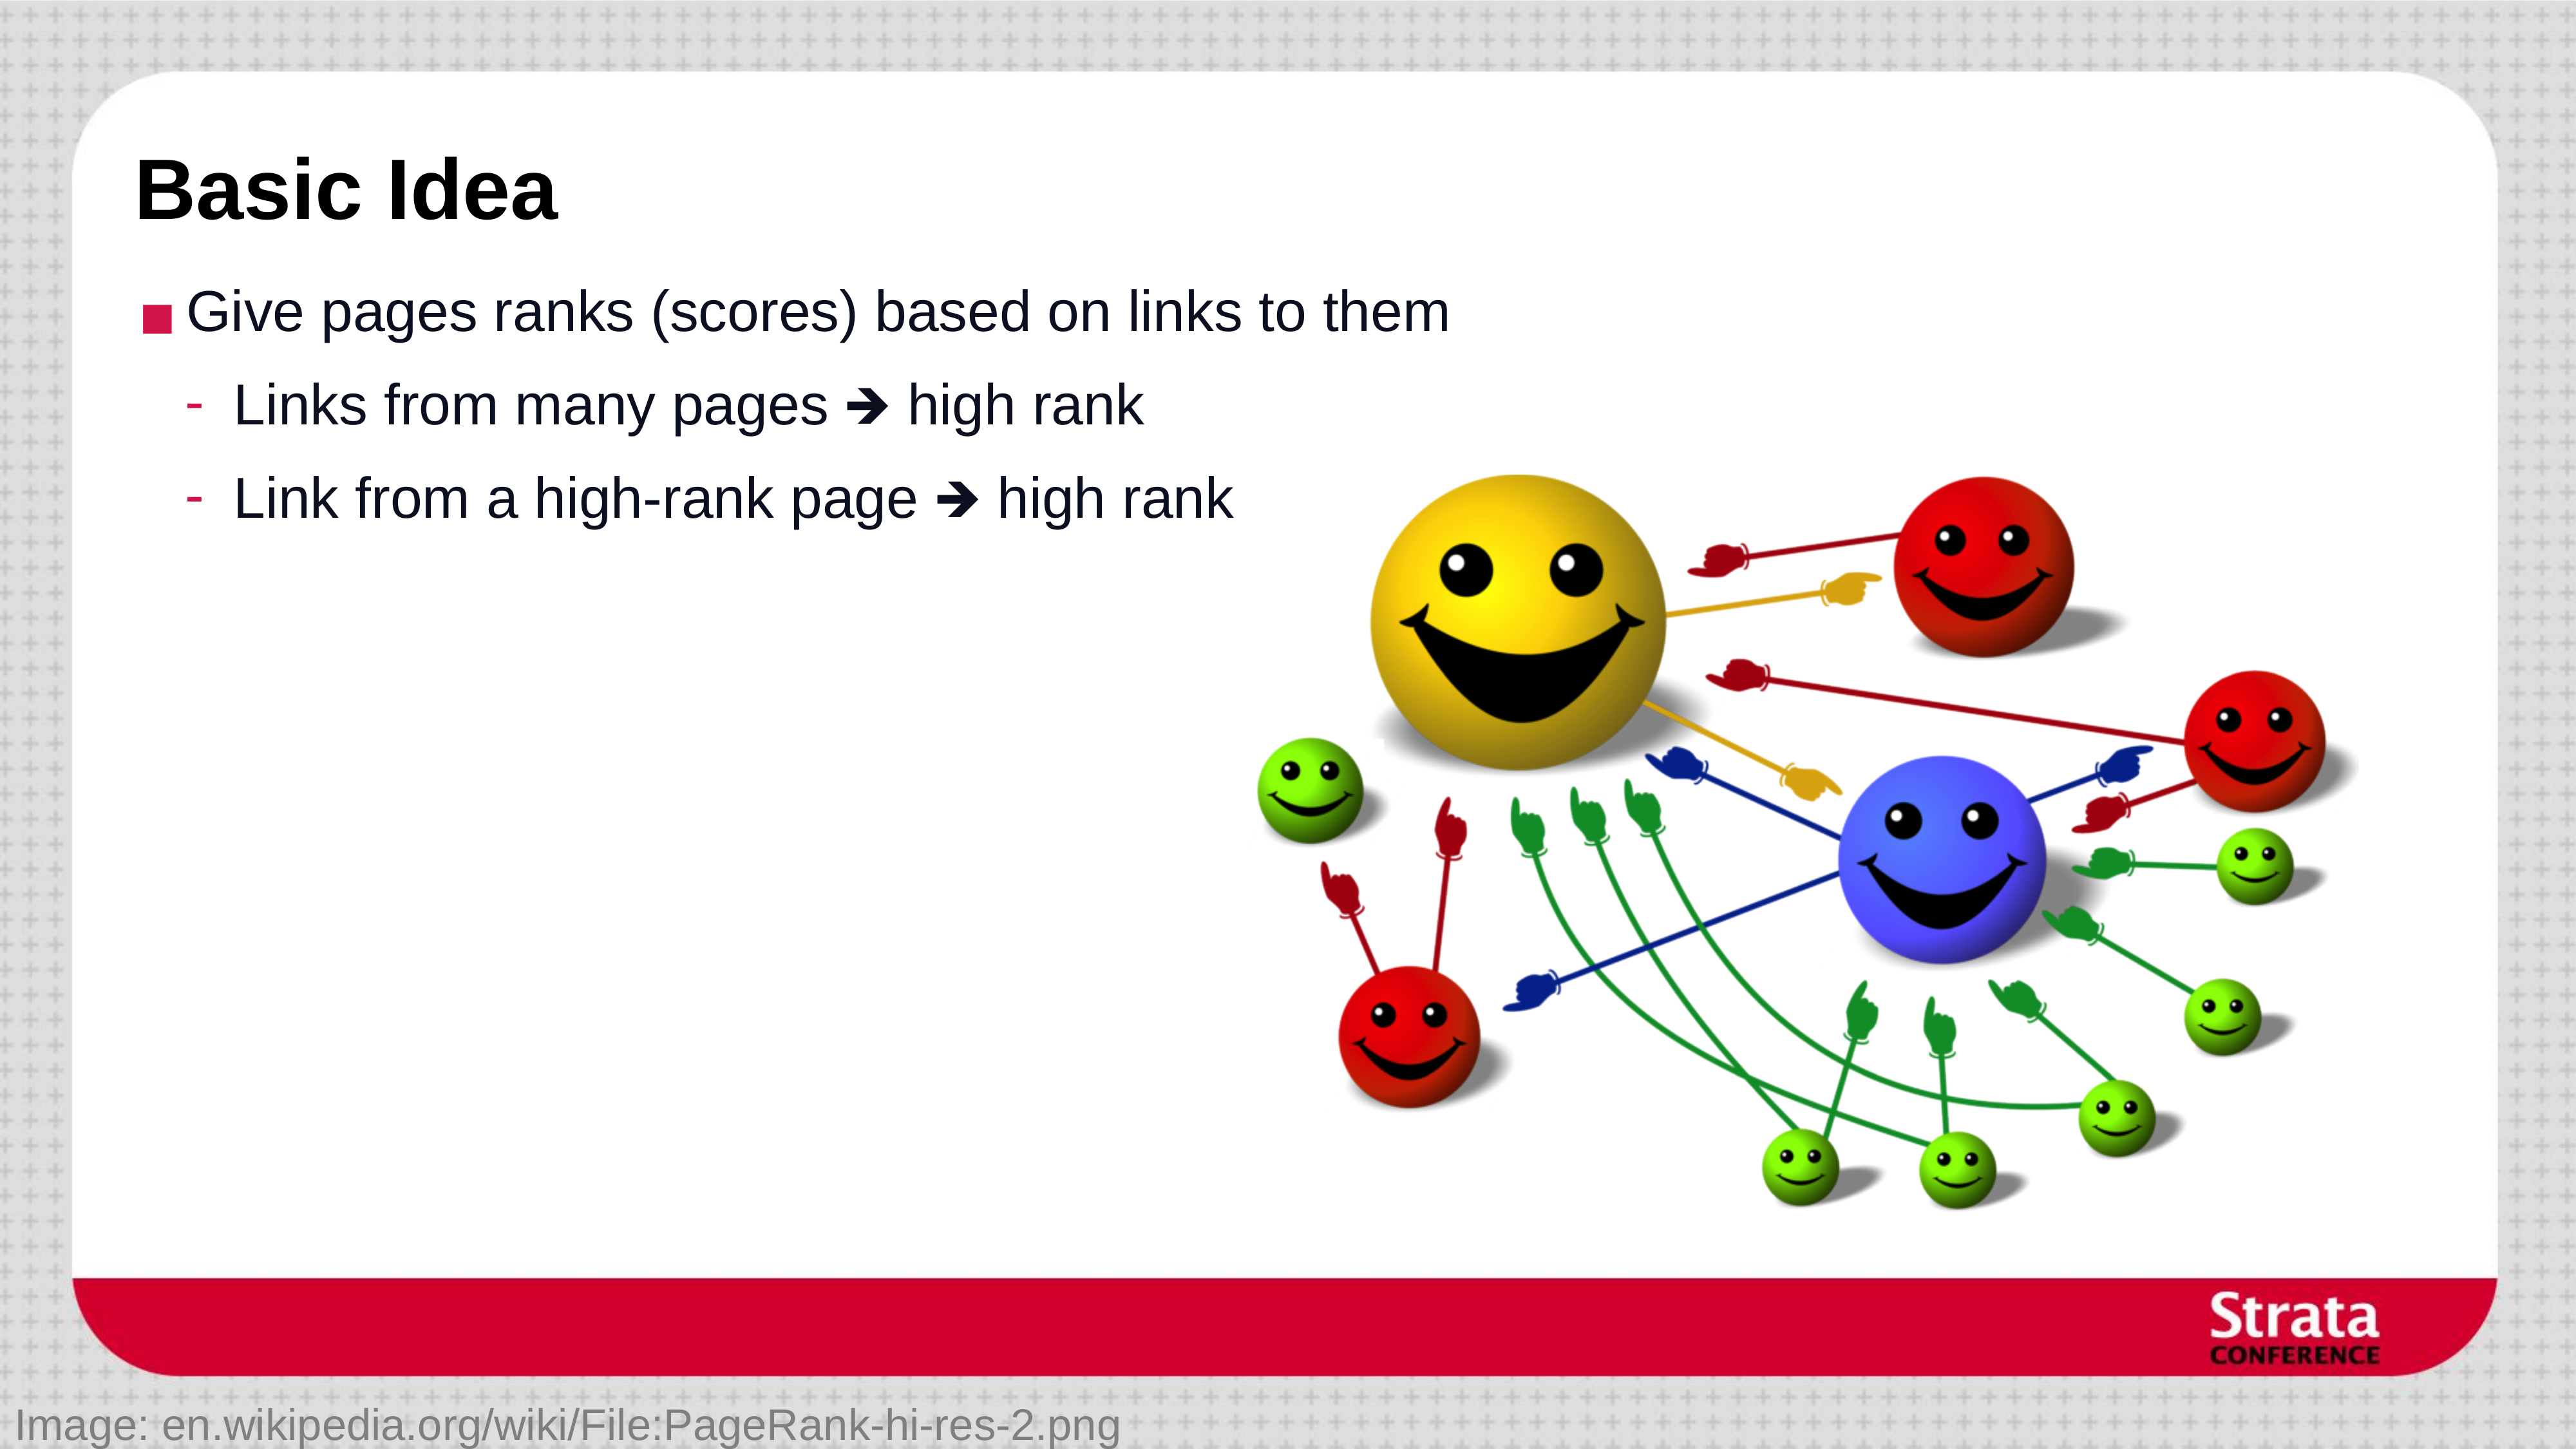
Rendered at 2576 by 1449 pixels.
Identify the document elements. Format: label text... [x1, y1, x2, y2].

title Basic Idea [129, 64, 2447, 306]
list Give pages ranks (scores) based on links to them Links from many pages 🡺 high rank Link from a high-rank page 🡺 high rank [104, 274, 2423, 1166]
text_box Image: en.wikipedia.org/wiki/File:PageRank-hi-res-2.png [0, 1385, 1157, 1449]
picture [0, 0, 2576, 1449]
